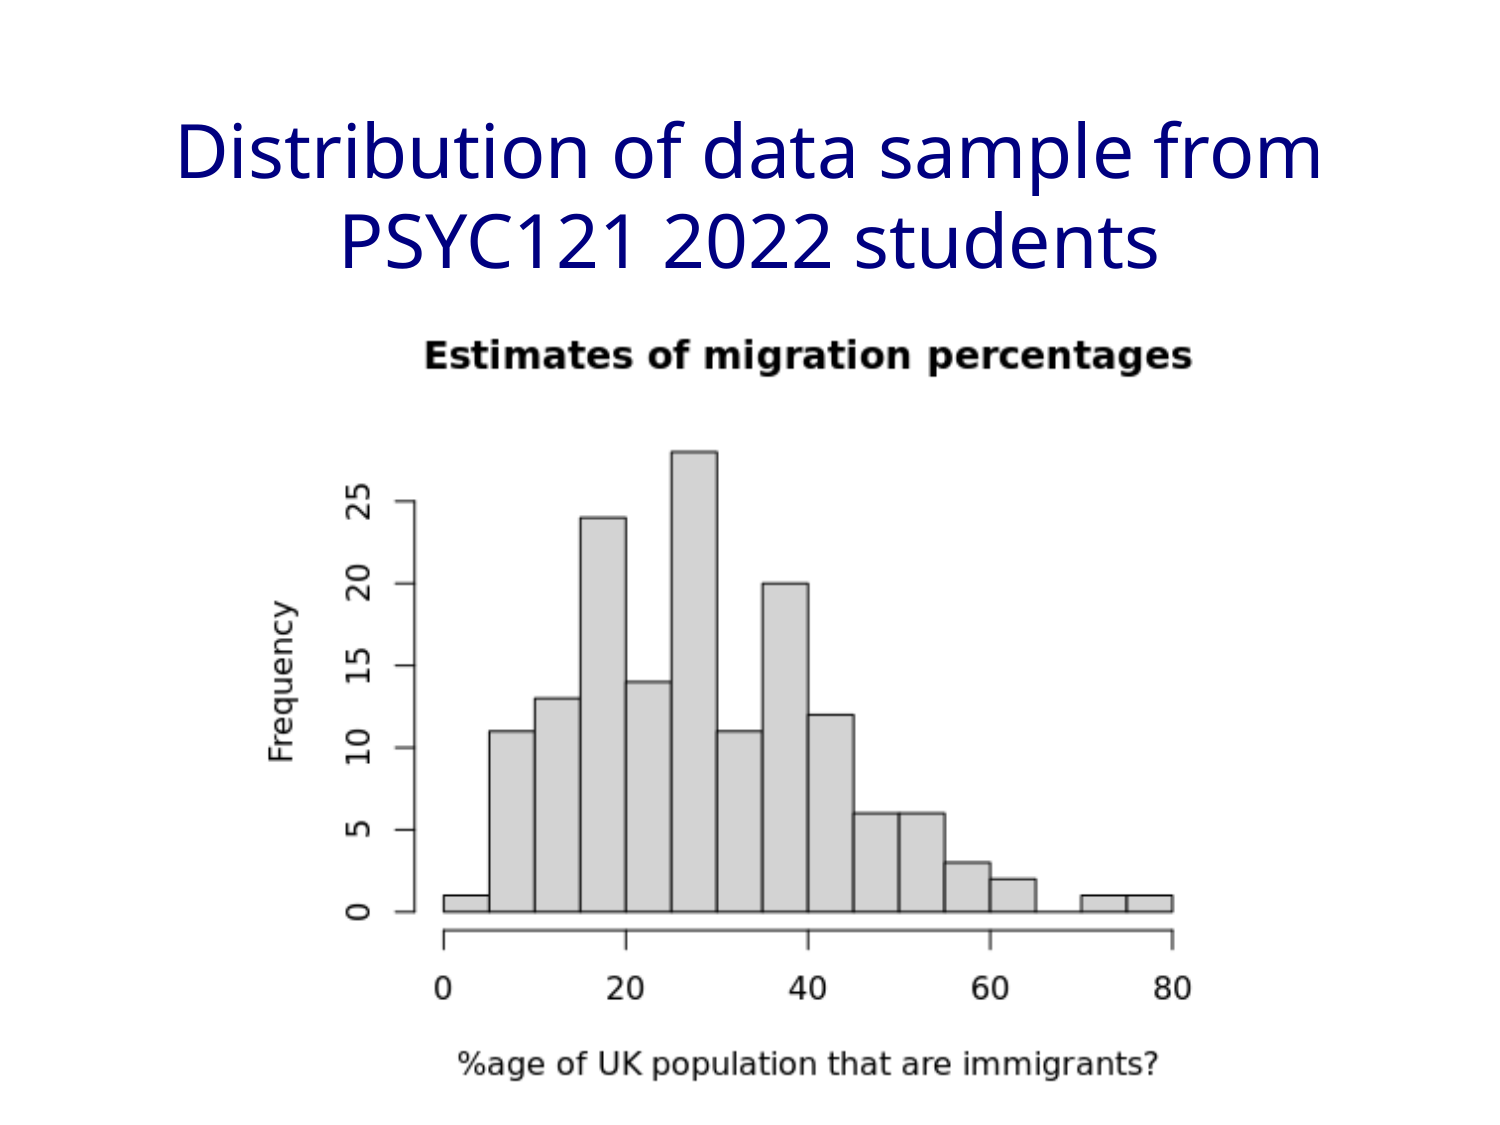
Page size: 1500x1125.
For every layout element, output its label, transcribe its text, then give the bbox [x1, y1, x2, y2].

title Distribution of data sample from PSYC121 2022 students [0, 99, 1500, 288]
picture [258, 278, 1282, 1125]
